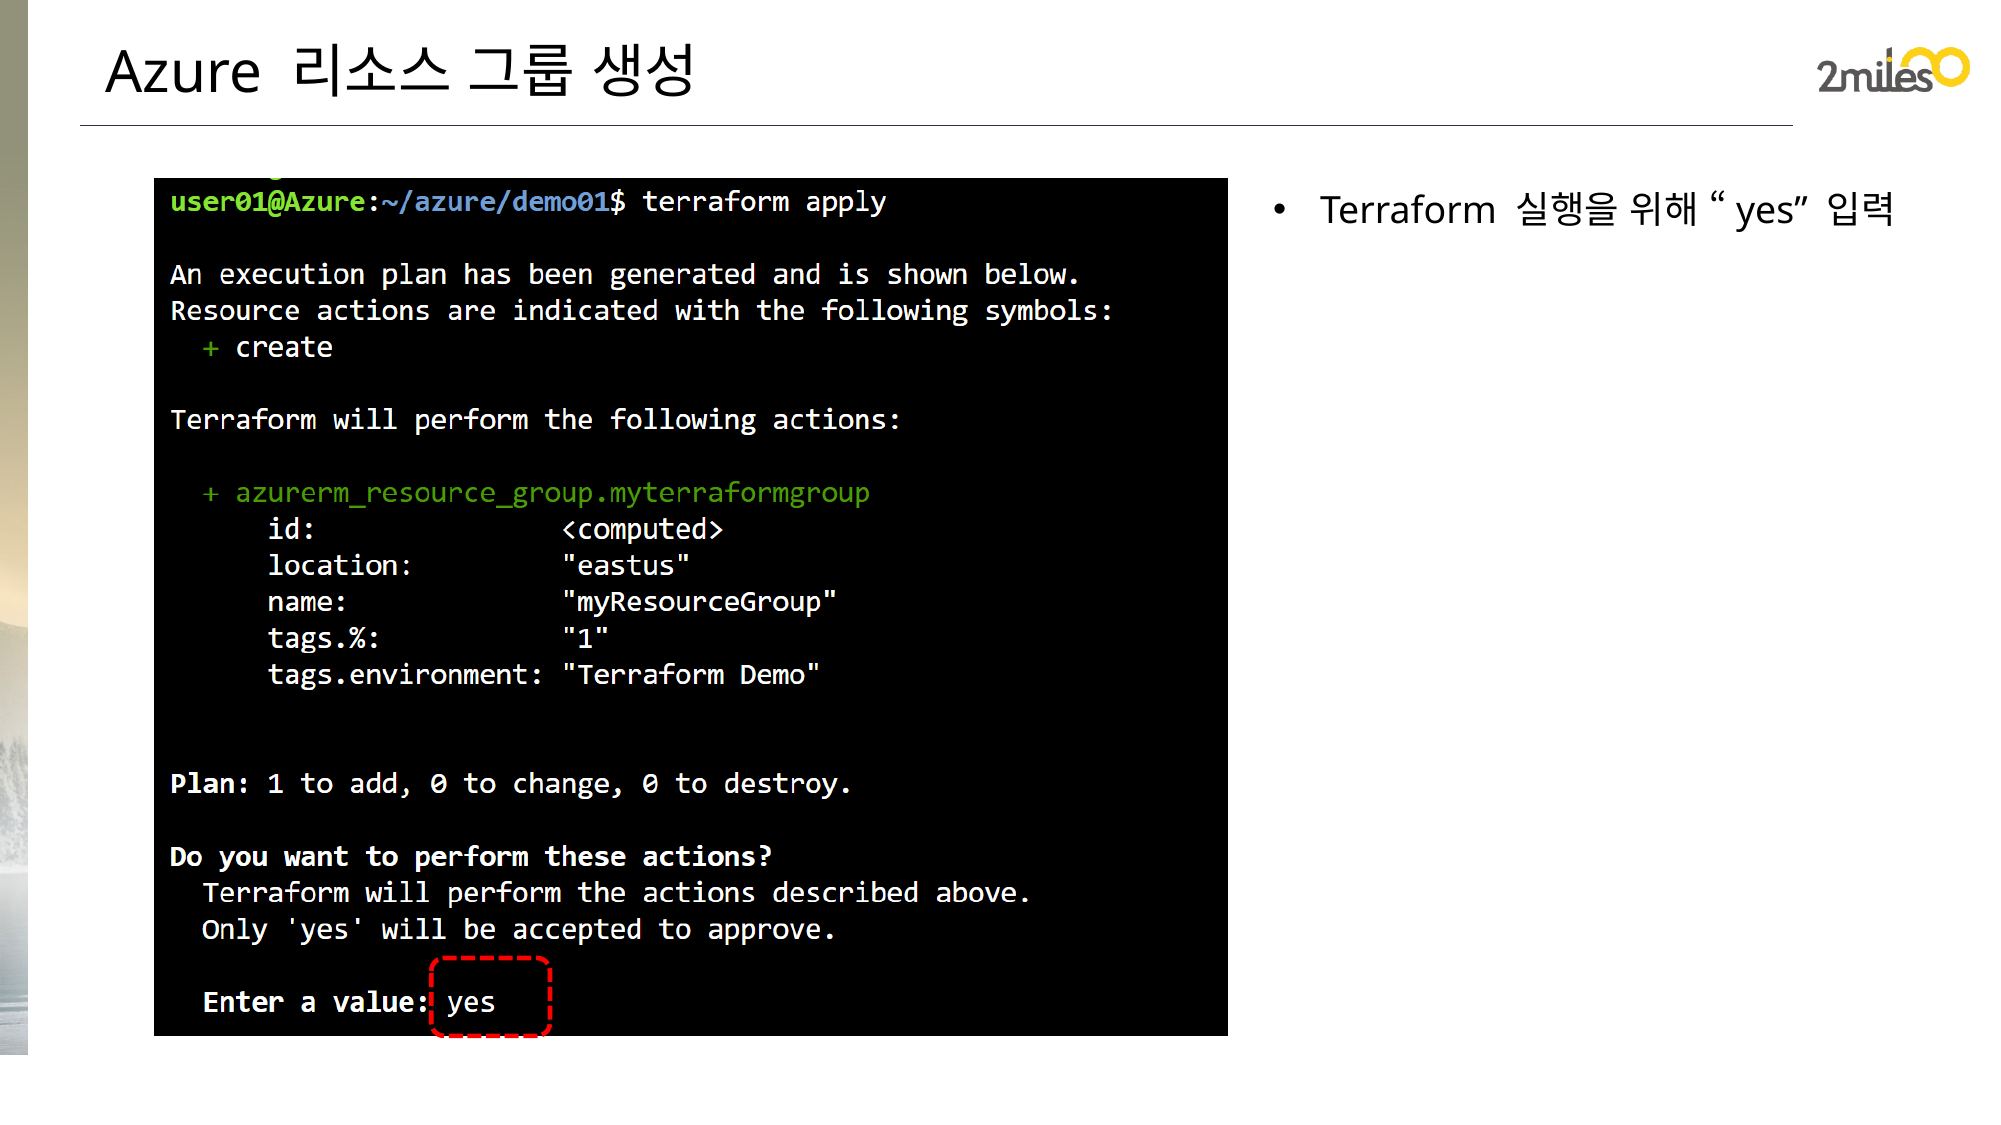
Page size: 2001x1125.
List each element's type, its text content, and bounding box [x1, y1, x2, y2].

text_box Terraform 실행을 위해 “yes” 입력 [1258, 178, 2000, 239]
picture [154, 178, 1228, 1036]
text_box Azure 리소스 그룹 생성 [90, 27, 730, 112]
picture [0, 0, 28, 1055]
picture [1817, 47, 1970, 92]
